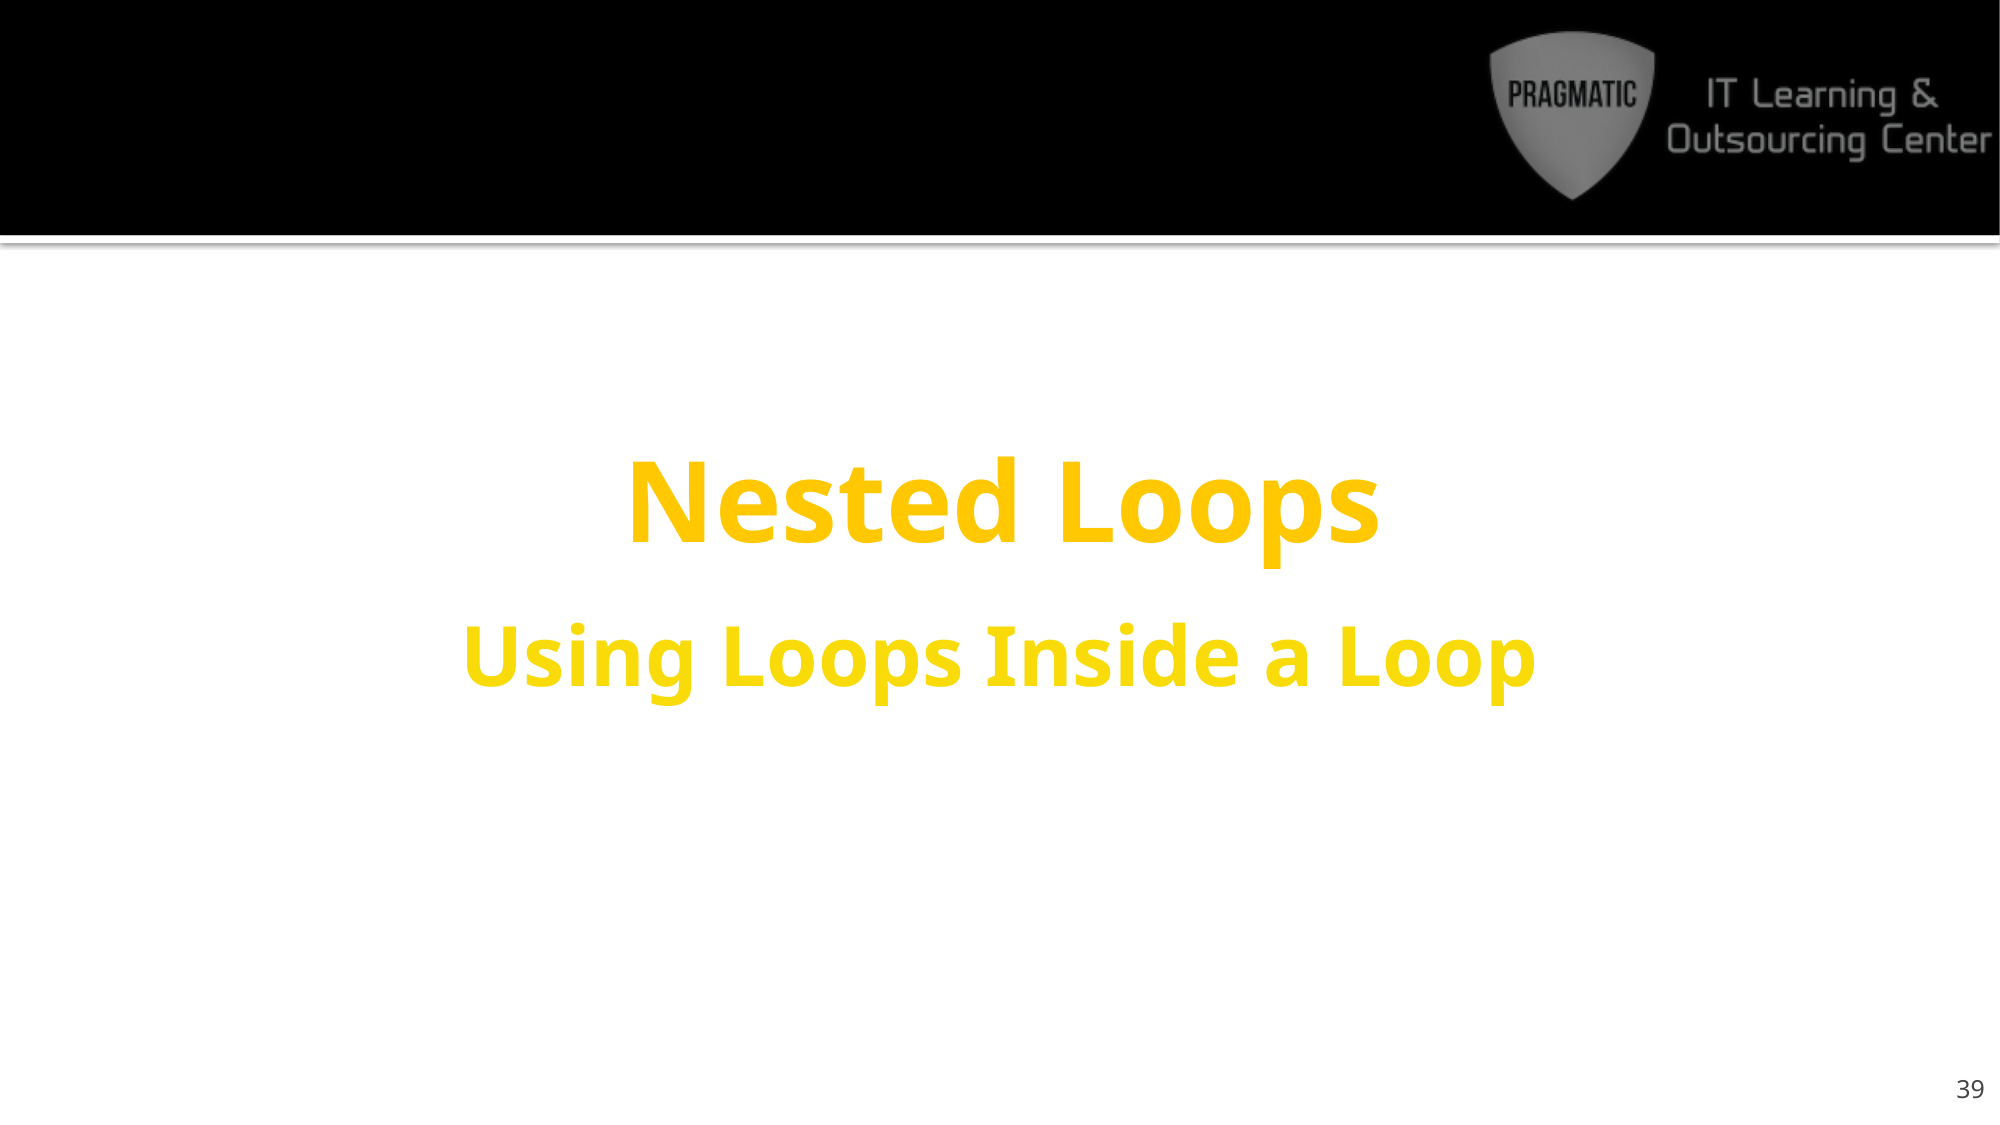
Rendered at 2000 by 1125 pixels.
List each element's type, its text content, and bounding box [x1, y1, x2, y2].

title Nested Loops [133, 447, 1867, 566]
slide_number 39 [1839, 1062, 2000, 1108]
picture [1484, 24, 2000, 207]
subtitle Using Loops Inside a Loop [133, 606, 1867, 700]
